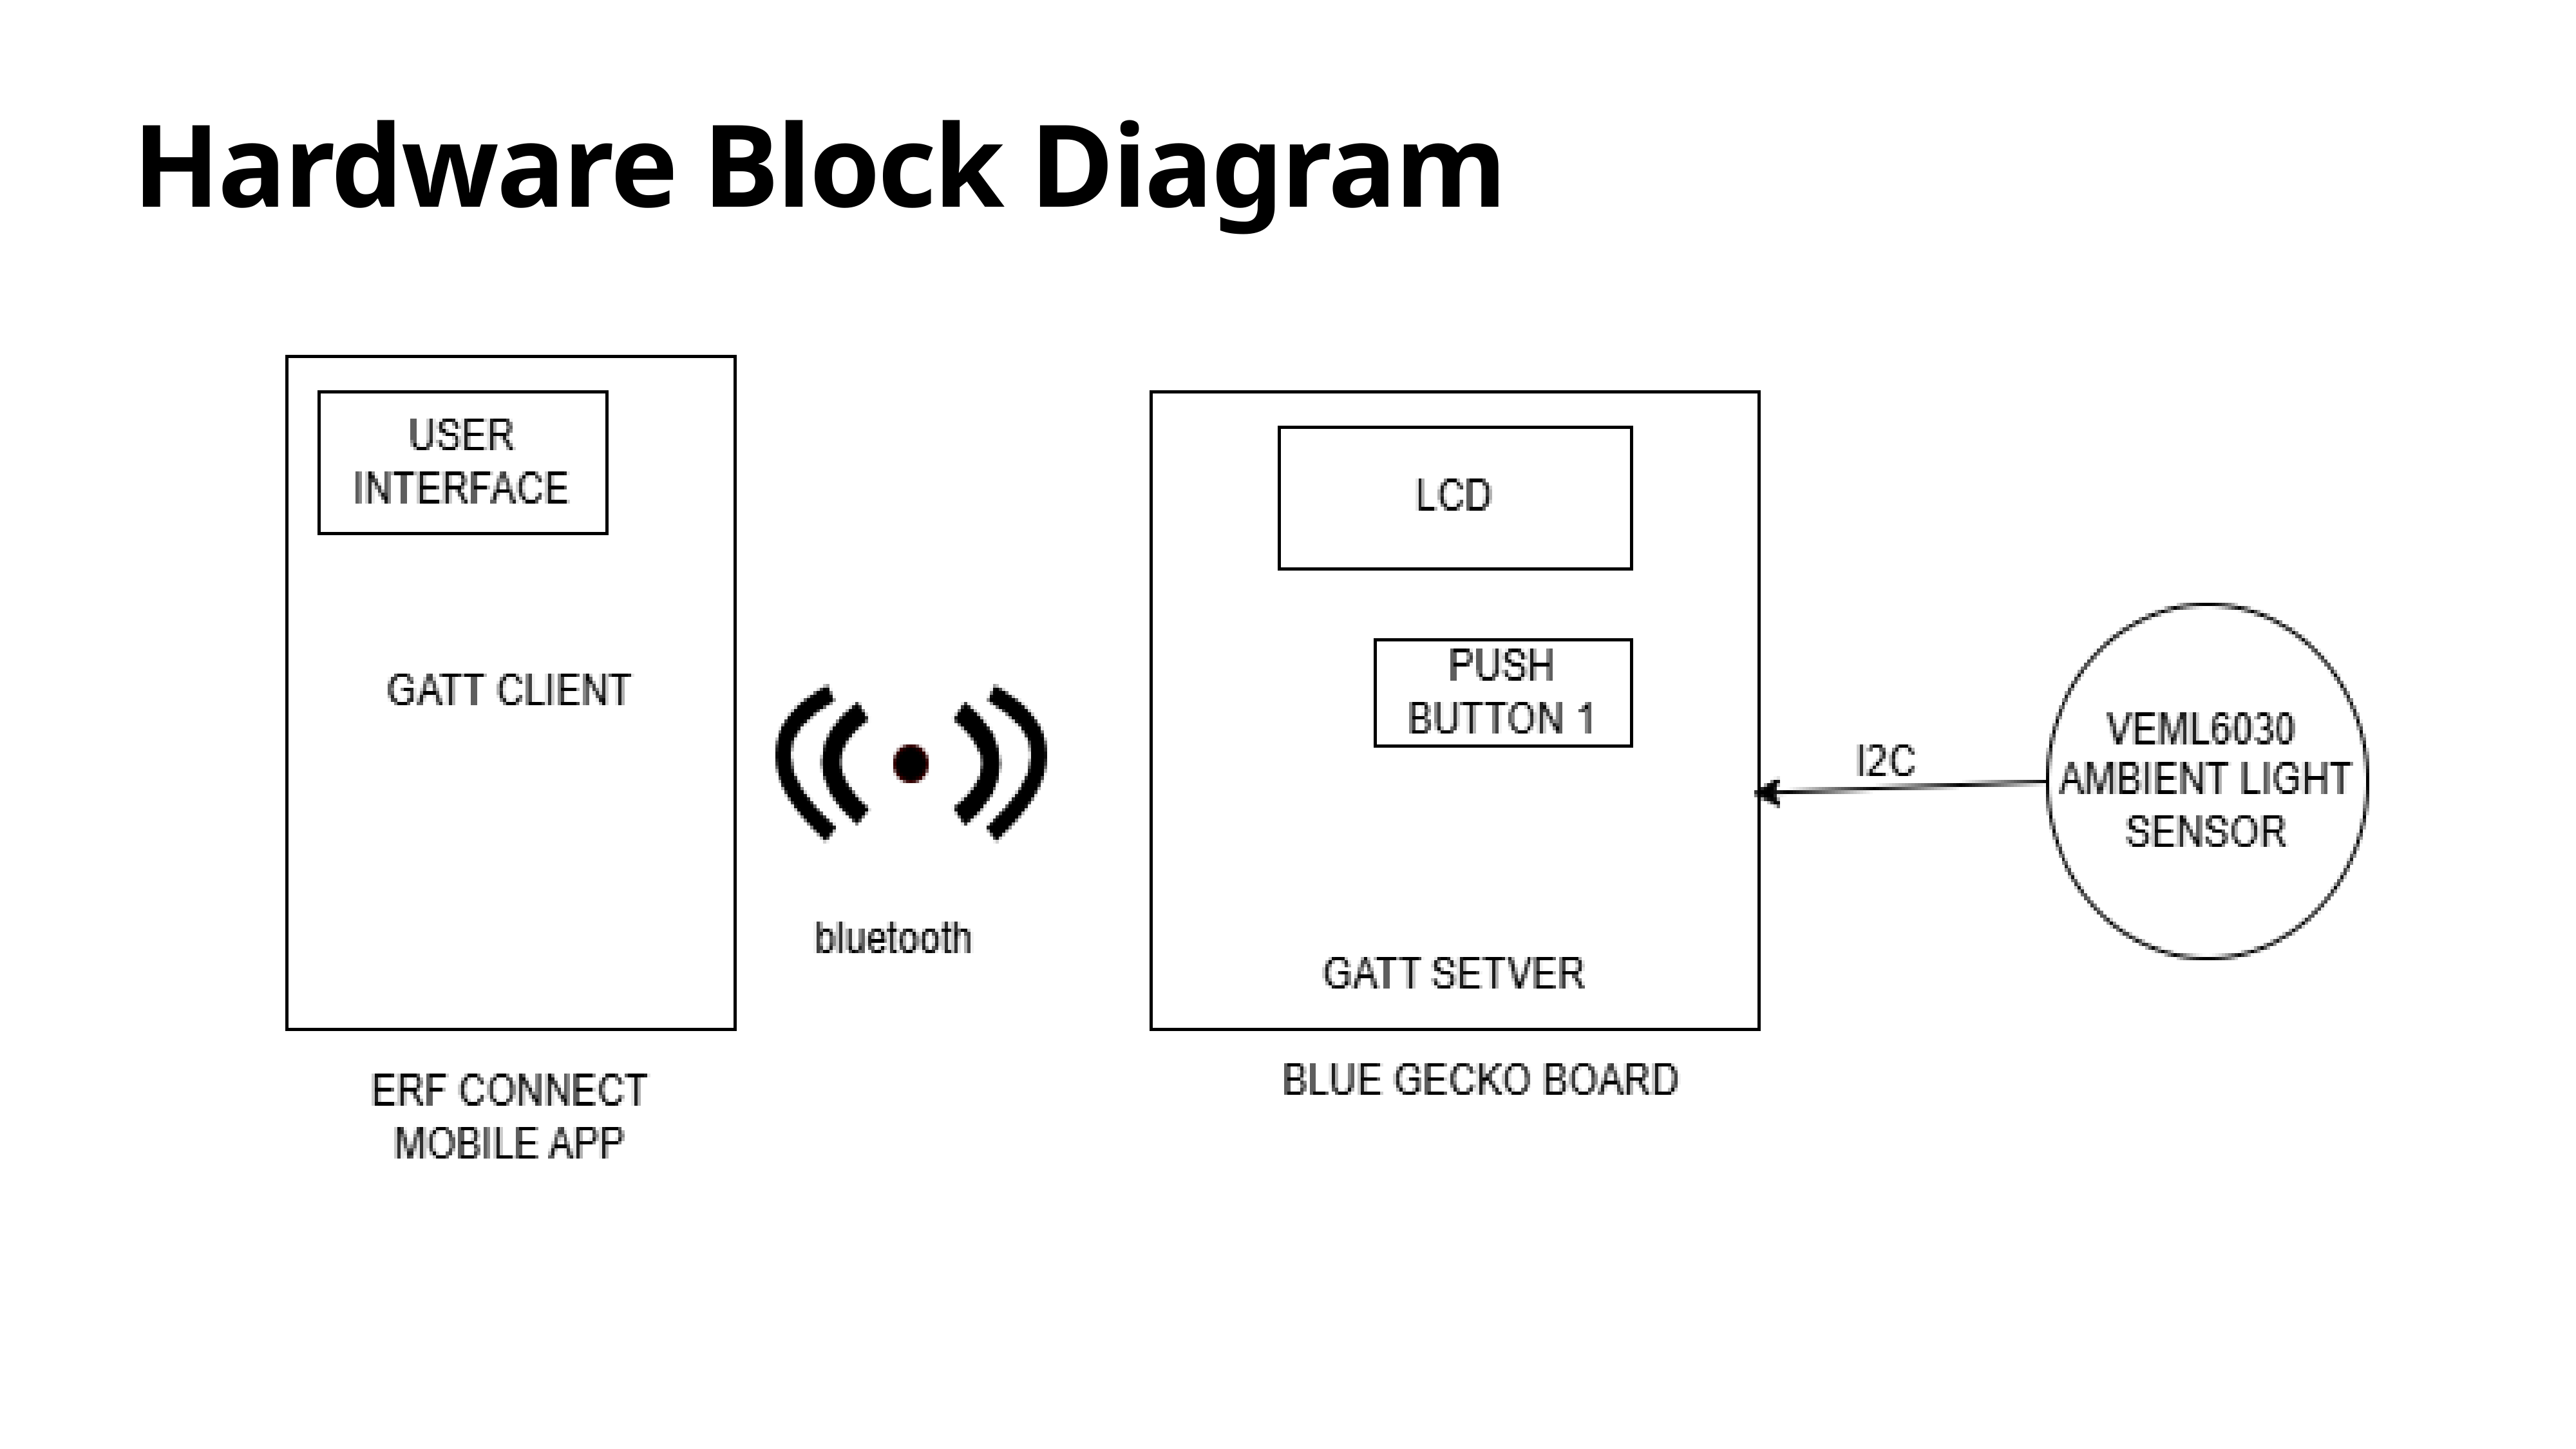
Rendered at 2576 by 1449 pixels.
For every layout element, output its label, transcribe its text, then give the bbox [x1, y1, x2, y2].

picture [243, 298, 2385, 1206]
title Hardware Block Diagram [127, 113, 2449, 266]
